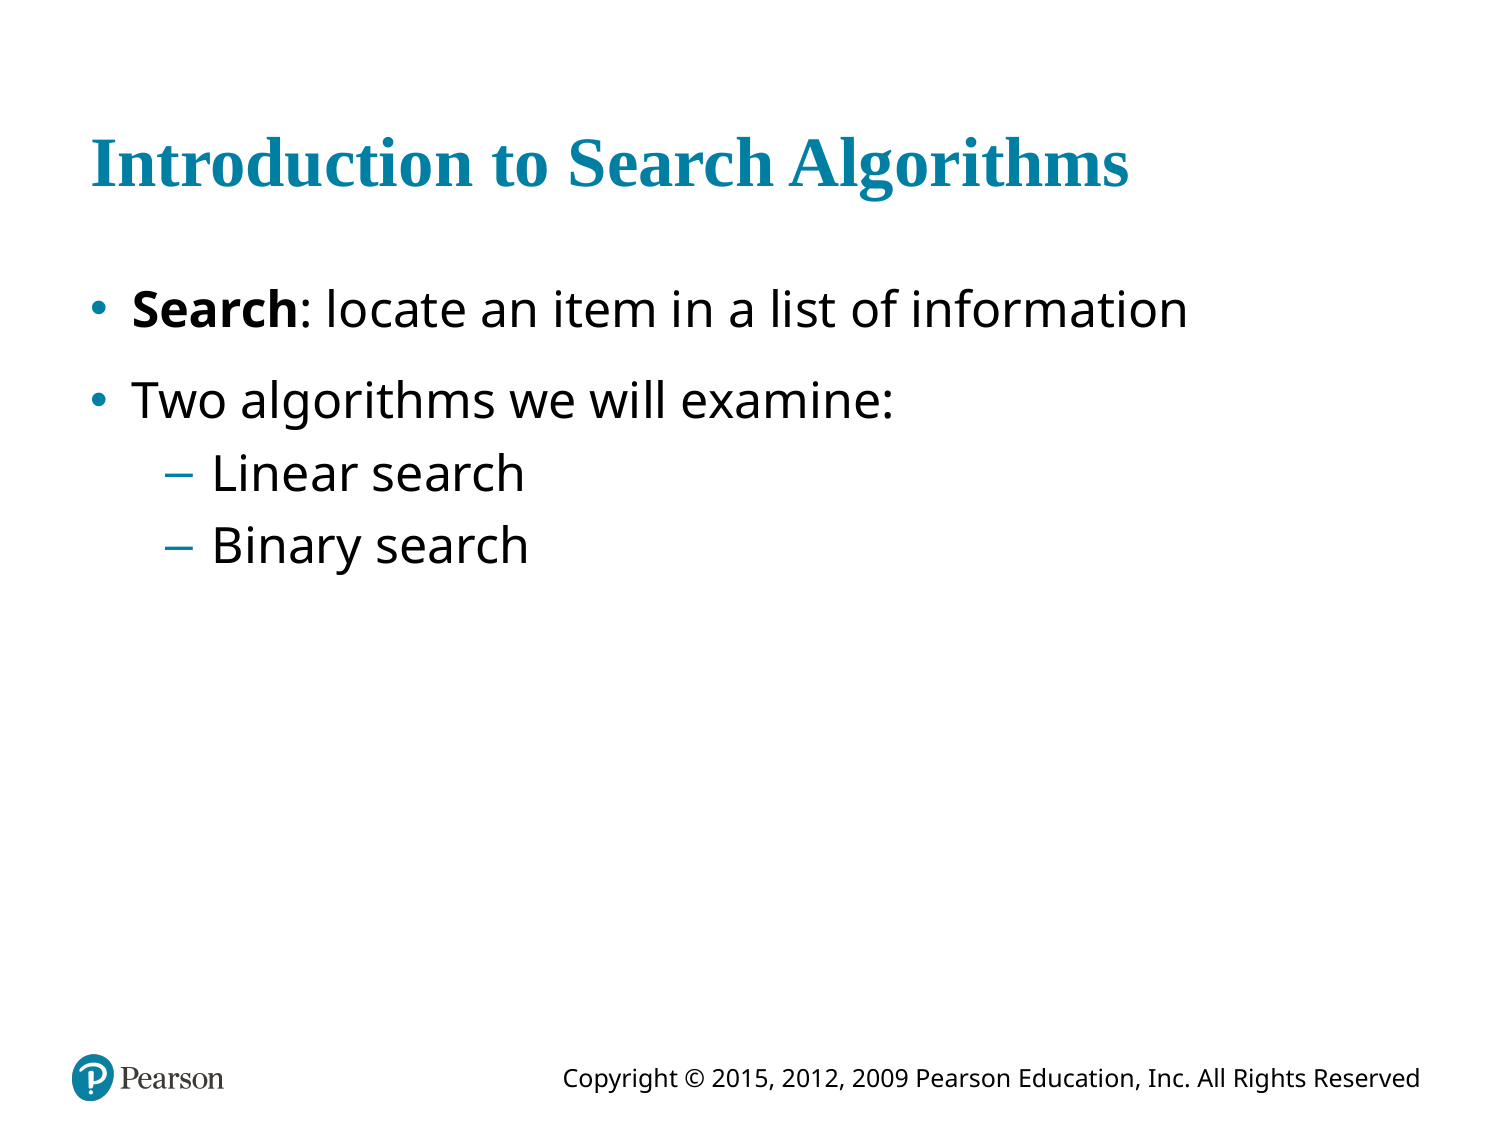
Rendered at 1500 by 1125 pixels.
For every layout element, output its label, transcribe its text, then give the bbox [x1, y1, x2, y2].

title Introduction to Search Algorithms [75, 0, 1425, 216]
picture [80, 1063, 106, 1088]
picture [98, 1054, 224, 1101]
picture [72, 1087, 83, 1101]
list Search: locate an item in a list of information Two algorithms we will examine: Linear search Binary search [75, 262, 1425, 931]
picture [72, 1054, 88, 1070]
